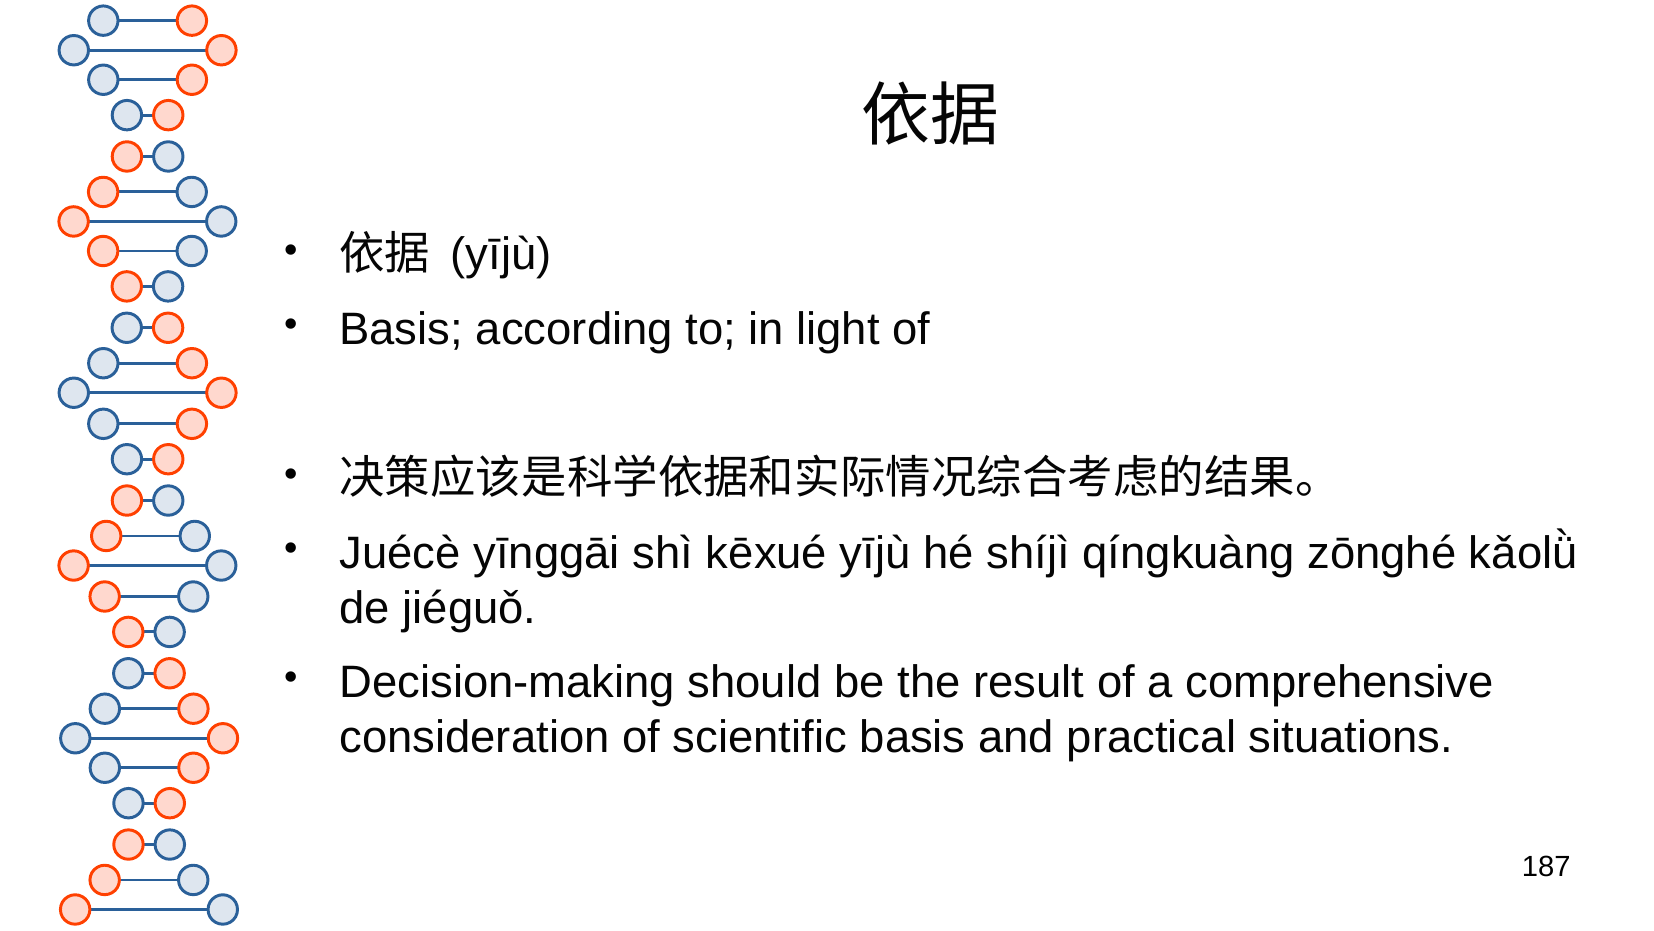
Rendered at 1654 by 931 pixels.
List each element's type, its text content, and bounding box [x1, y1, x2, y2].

slide_number 187 [1185, 847, 1571, 912]
list 依据 (yījù) Basis; according to; in light of 决策应该是科学依据和实际情况综合考虑的结果。 Juécè yīnggāi shì kēxué yījù hé shíjì qíngkuàng zōnghé kǎolǜ de jiéguǒ. Decision-making should be the result of a comprehensive consideration of scientific basis and practical situations. [265, 224, 1595, 764]
title 依据 [265, 35, 1595, 189]
